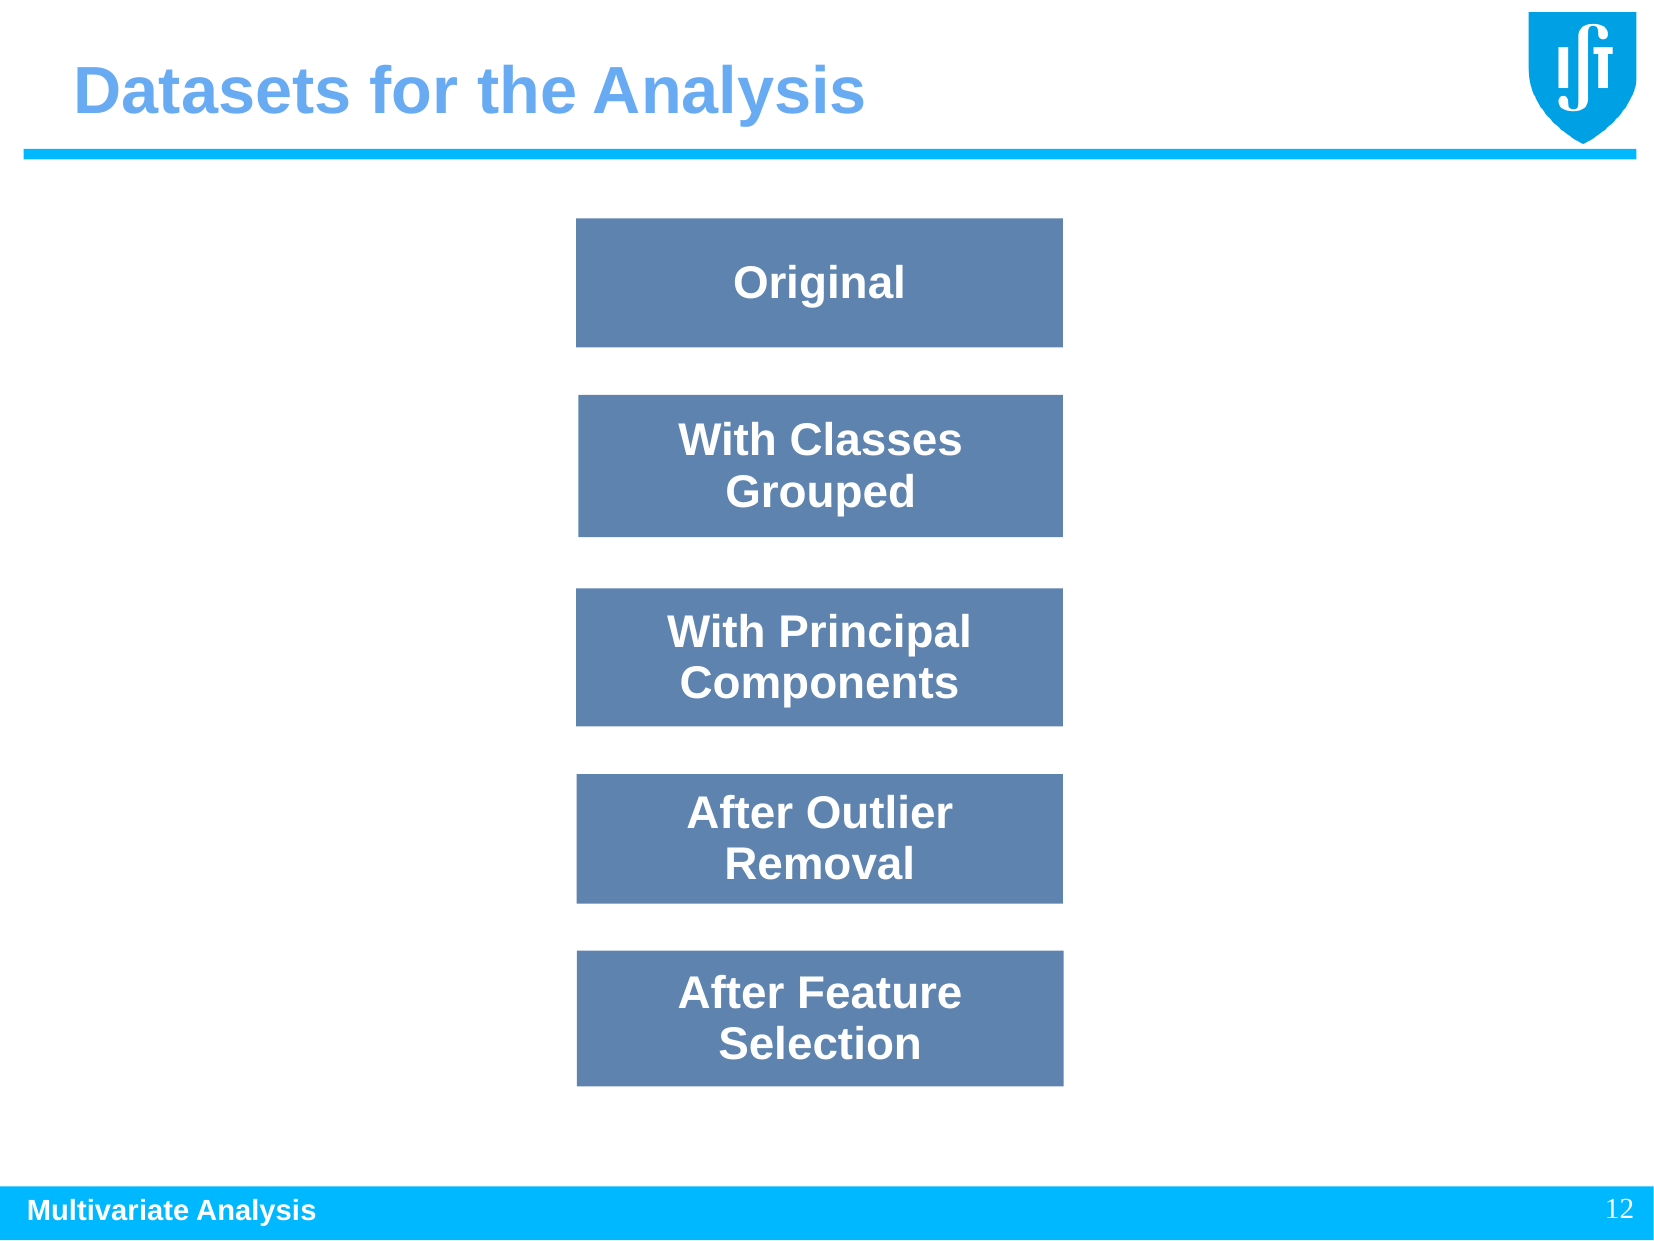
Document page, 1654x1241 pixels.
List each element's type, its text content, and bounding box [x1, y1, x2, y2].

text_box With Principal Components [575, 587, 1064, 727]
text_box Datasets for the Analysis [58, 39, 1040, 135]
text_box Original [575, 217, 1064, 348]
text_box With Classes Grouped [577, 394, 1064, 538]
text_box After Outlier Removal [576, 773, 1064, 905]
slide_number 12 [1575, 1191, 1635, 1241]
text_box After Feature Selection [576, 950, 1065, 1088]
